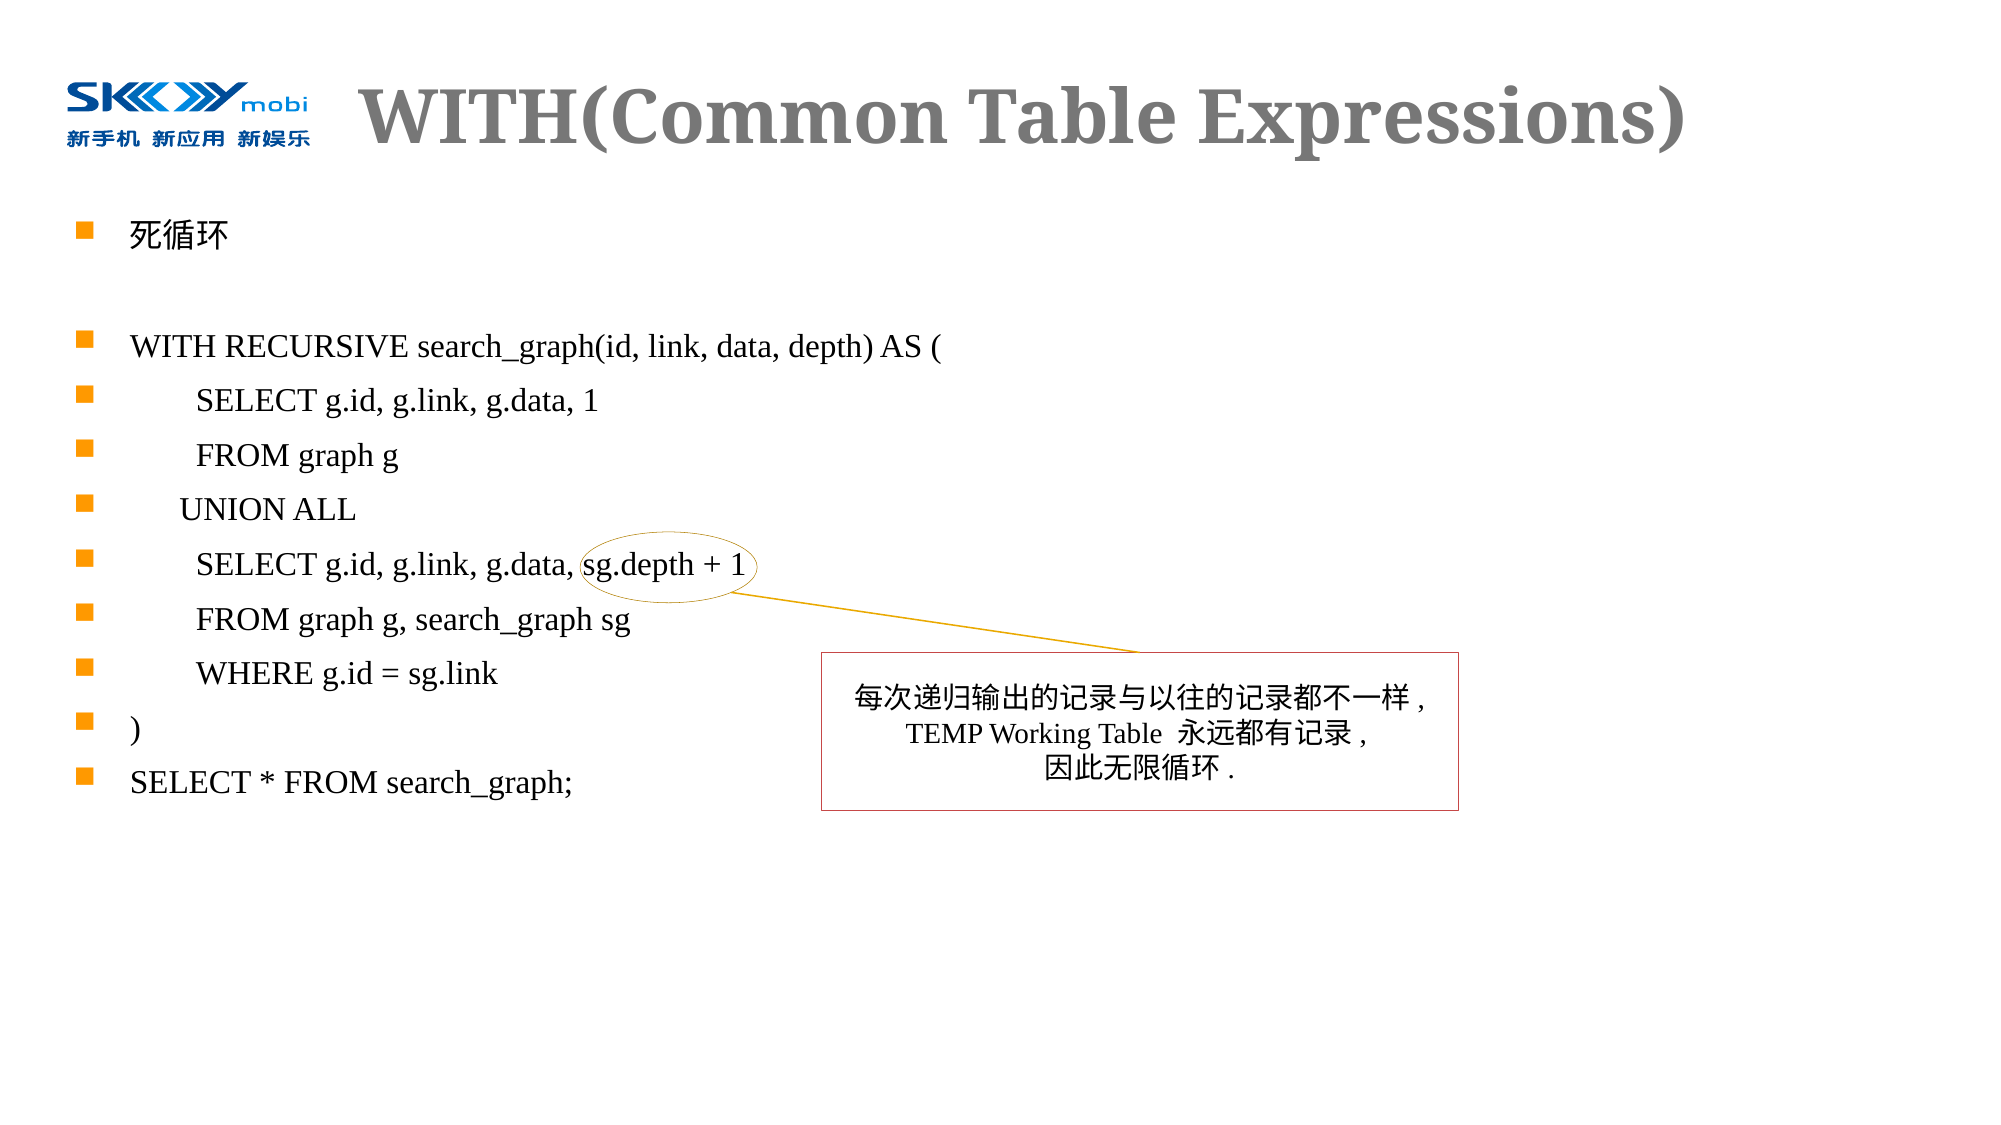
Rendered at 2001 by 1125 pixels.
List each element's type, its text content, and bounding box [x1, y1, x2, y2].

text_box 每次递归输出的记录与以往的记录都不一样, TEMP Working Table 永远都有记录, 因此无限循环. [819, 650, 1461, 813]
list 死循环 WITH RECURSIVE search_graph(id, link, data, depth) AS ( SELECT g.id, g.link, g.data, 1 FROM graph g UNION ALL SELECT g.id, g.link, g.data, sg.depth + 1 FROM graph g, search_graph sg WHERE g.id = sg.link ) SELECT * FROM search_graph; [58, 198, 1426, 1020]
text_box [731, 592, 1141, 653]
text_box [577, 529, 760, 605]
title WITH(Common Table Expressions) [343, 60, 1901, 167]
